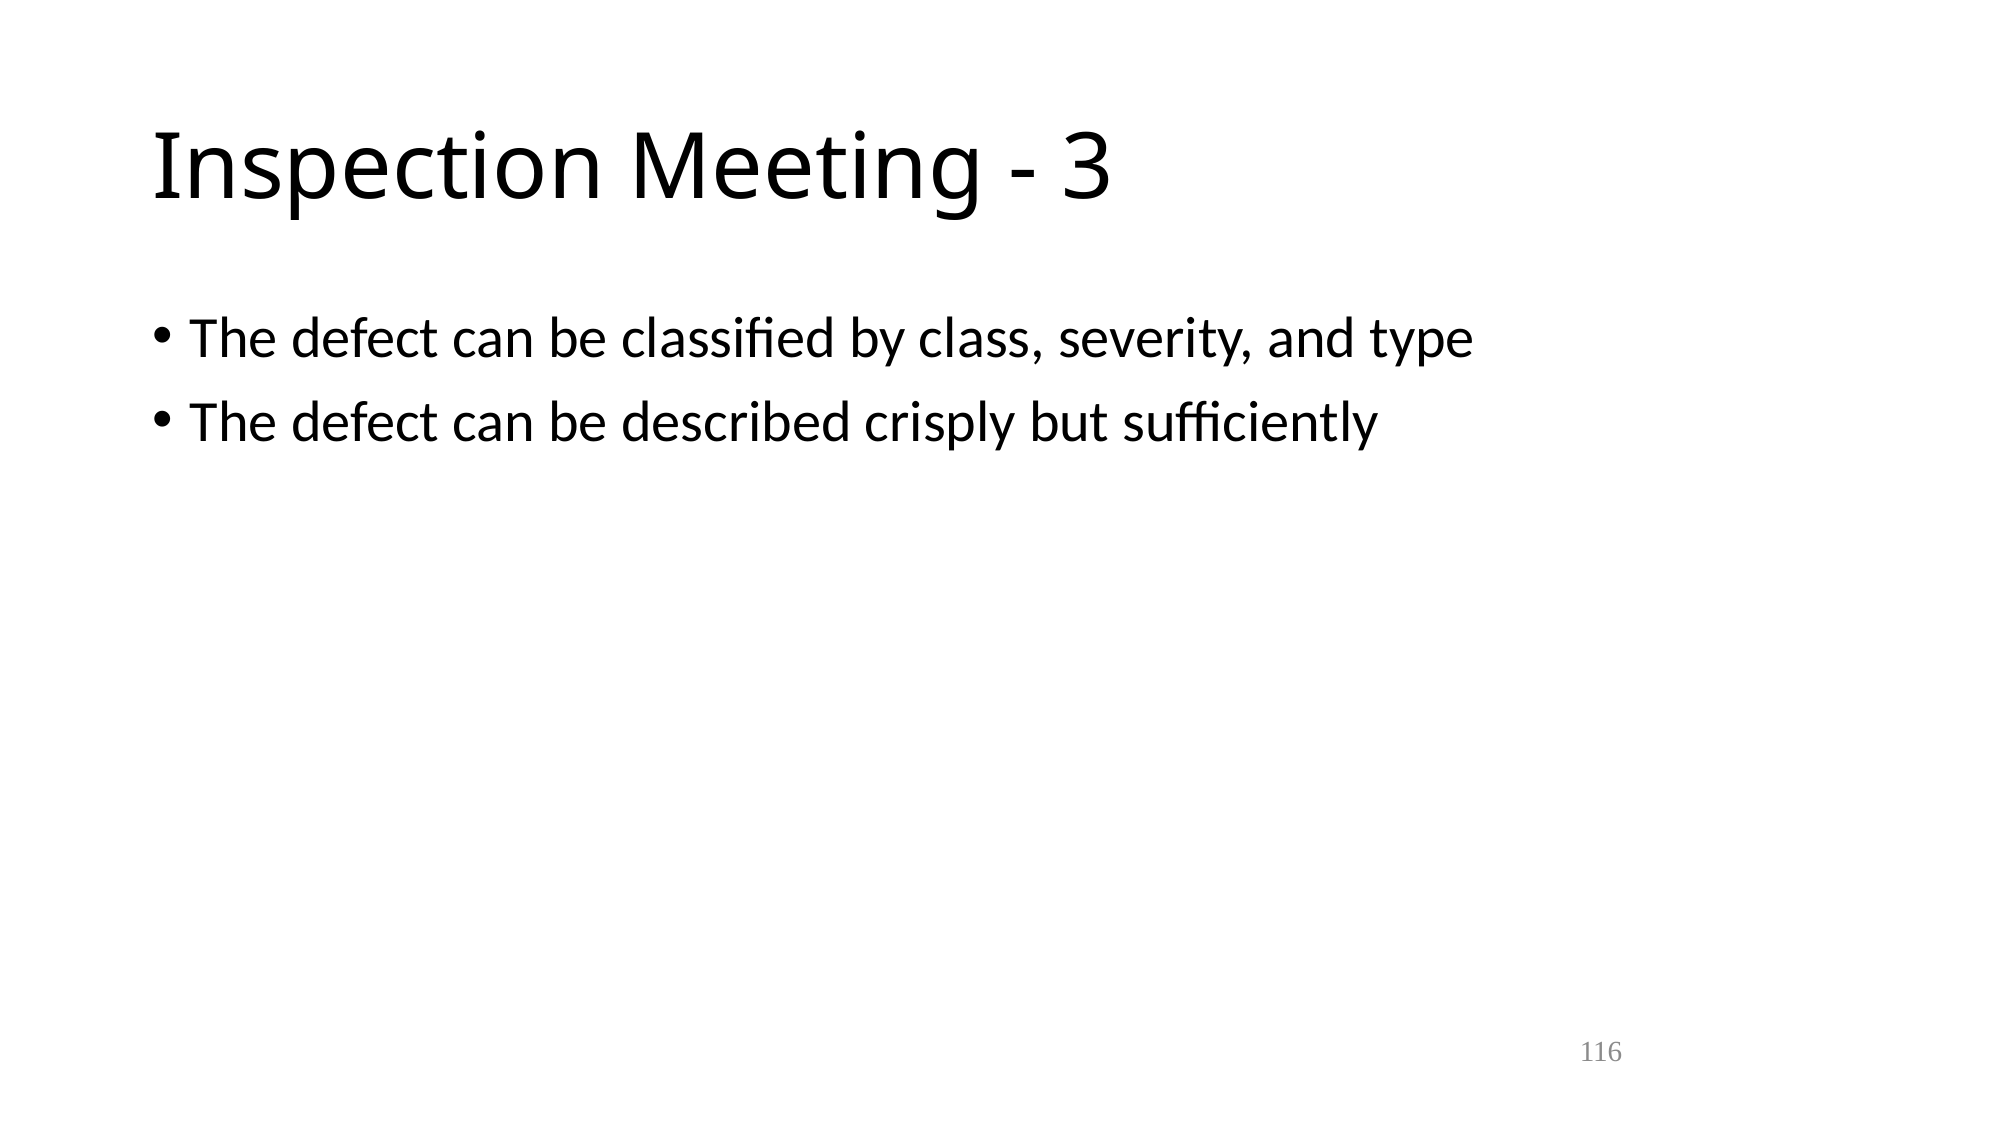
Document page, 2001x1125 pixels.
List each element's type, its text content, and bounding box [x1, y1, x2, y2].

list The defect can be classified by class, severity, and type The defect can be described crisply but sufficiently [137, 299, 1863, 1014]
slide_number 116 [1325, 1025, 1638, 1100]
title Inspection Meeting - 3 [137, 59, 1863, 278]
